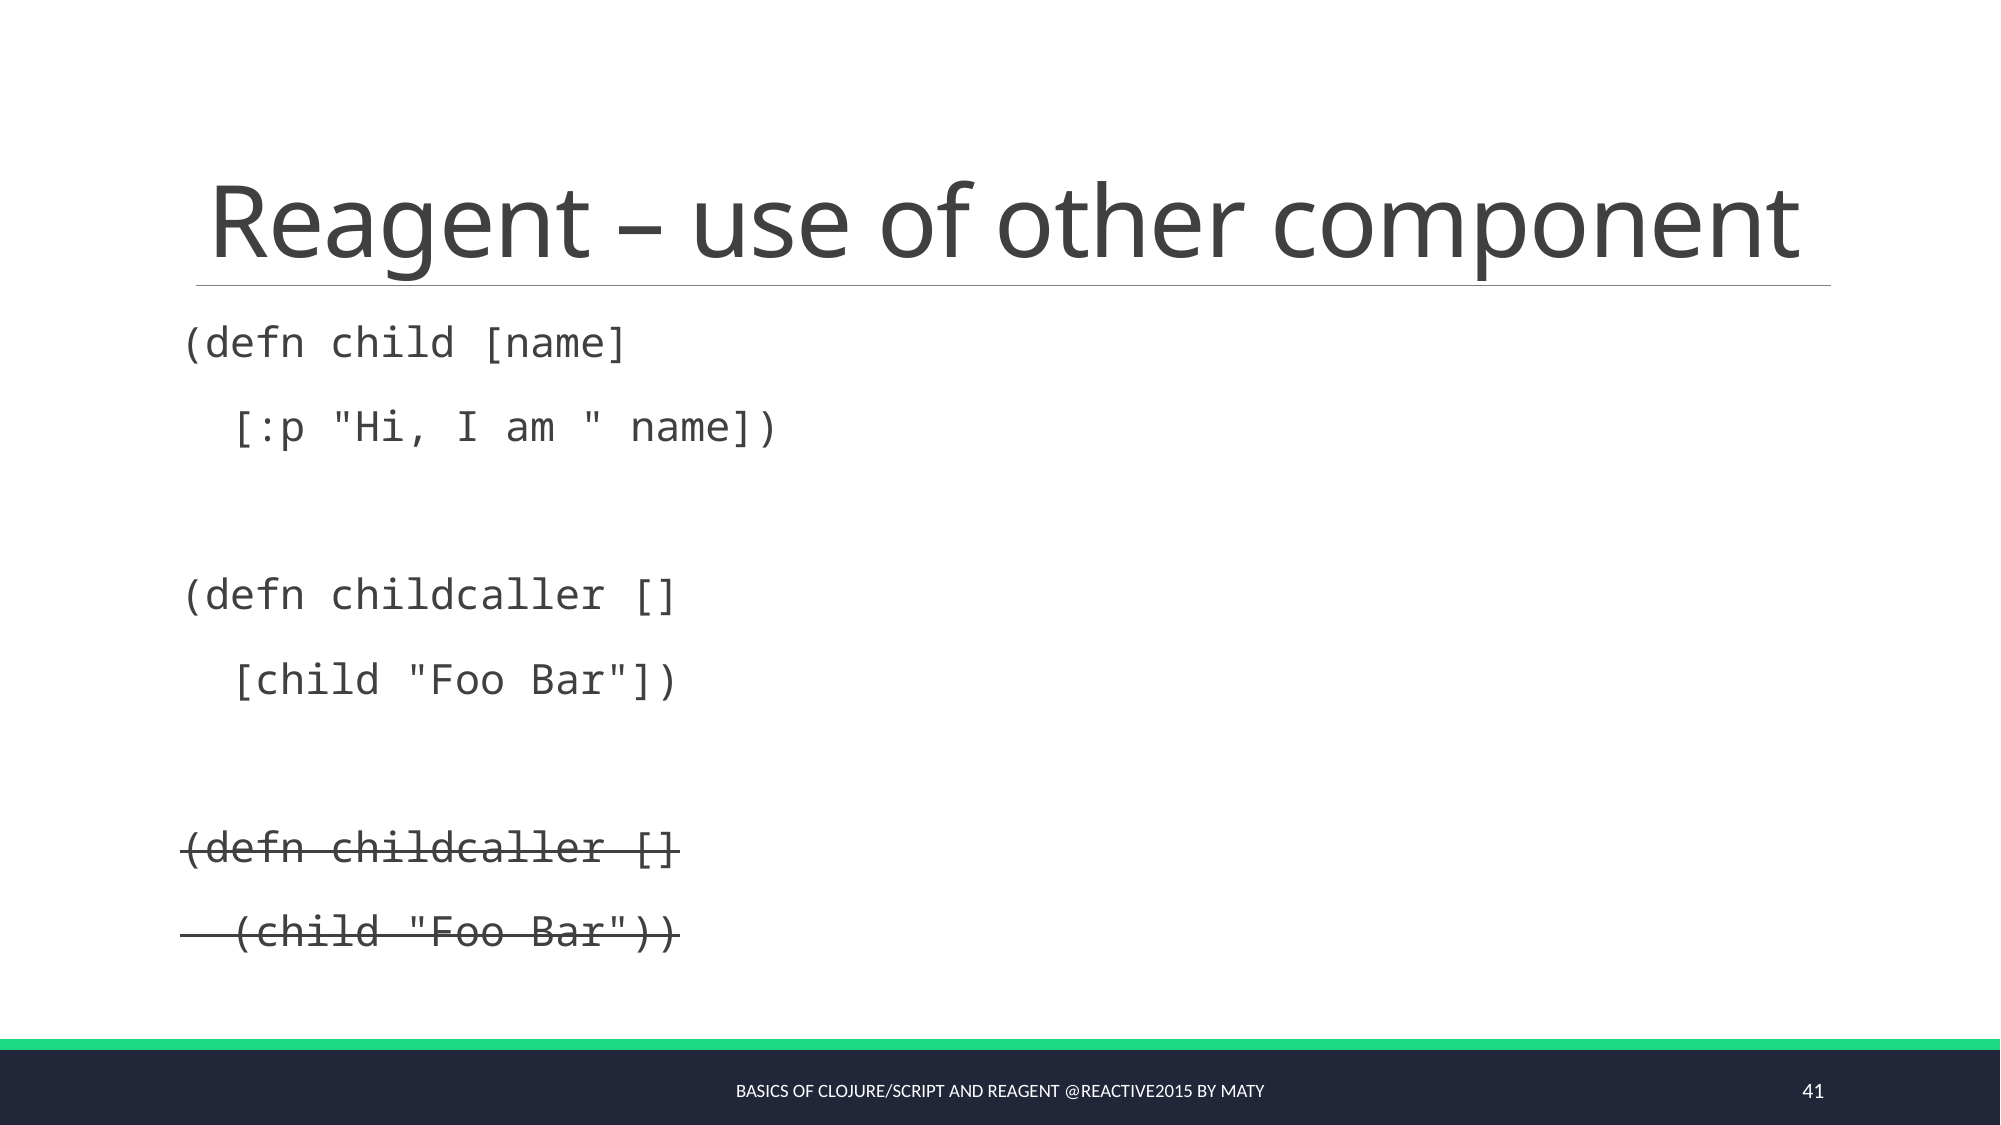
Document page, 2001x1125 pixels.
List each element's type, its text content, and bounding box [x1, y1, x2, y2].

slide_number 41 [1624, 1059, 1840, 1120]
footer Basics of Clojure/script and Reagent @Reactive2015 by Maty [604, 1059, 1396, 1120]
list (defn child [name] [:p "Hi, I am " name]) (defn childcaller [] [child "Foo Bar"]) (defn childcaller [] (child "Foo Bar")) [180, 302, 1830, 963]
title Reagent – use of other component [180, 47, 1830, 285]
